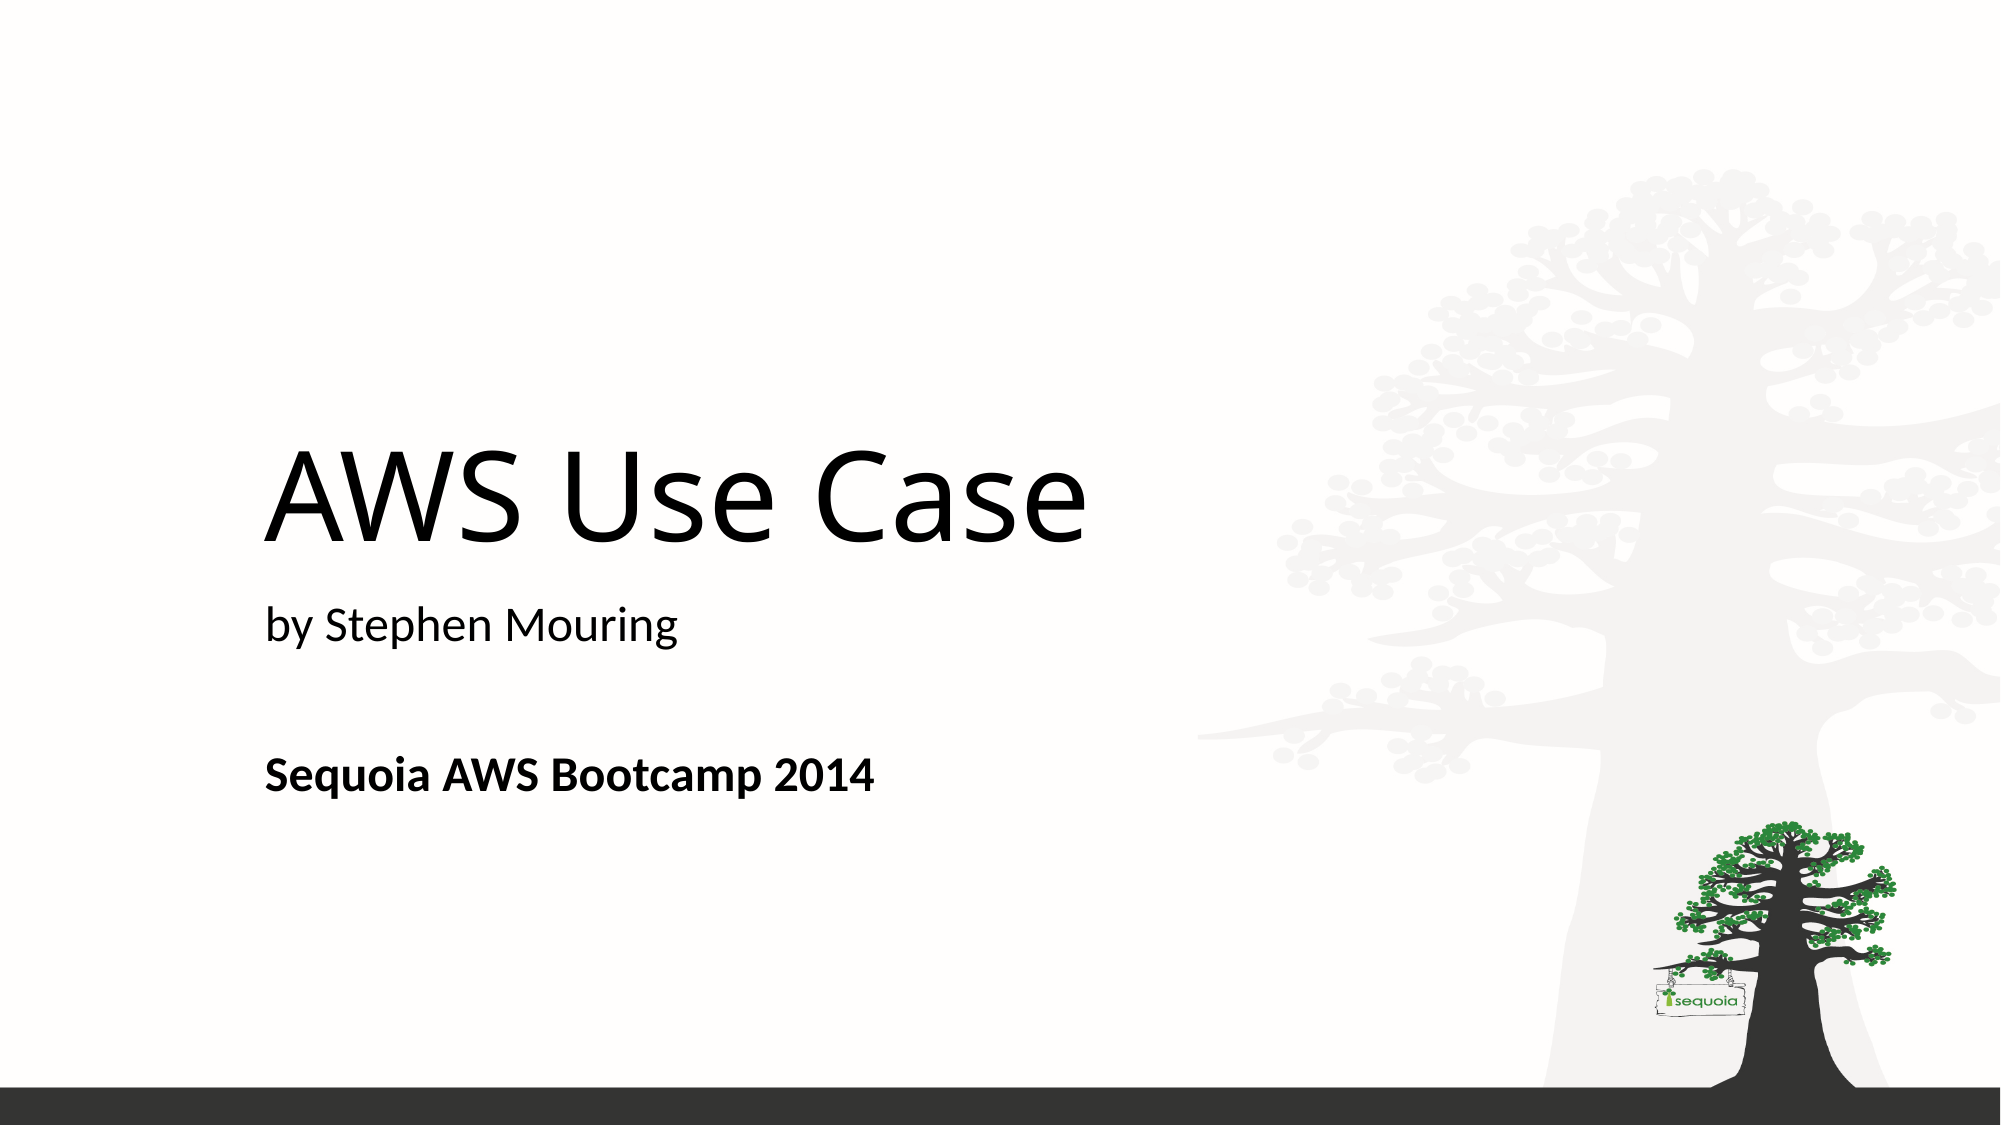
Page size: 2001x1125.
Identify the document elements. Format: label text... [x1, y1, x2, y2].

picture [0, 0, 2001, 1125]
subtitle by Stephen Mouring Sequoia AWS Bootcamp 2014 [249, 590, 1750, 863]
title AWS Use Case [249, 184, 1750, 576]
